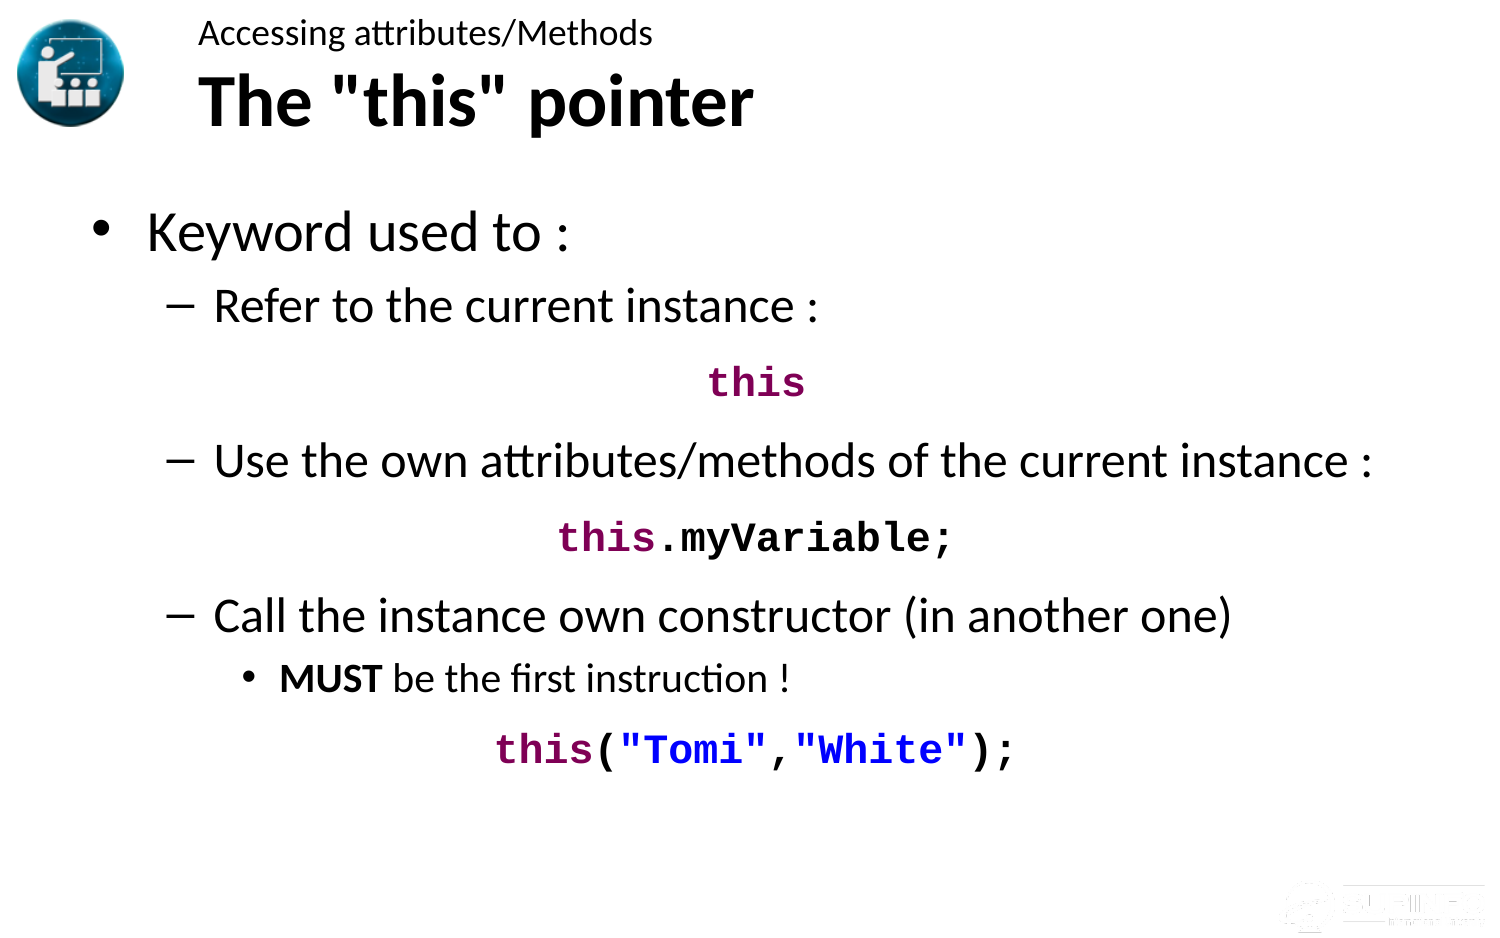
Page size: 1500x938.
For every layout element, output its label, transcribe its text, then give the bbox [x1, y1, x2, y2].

picture [49, 37, 102, 75]
picture [17, 19, 125, 127]
text_box [419, 28, 450, 90]
list Accessing attributes/Methods [183, 0, 1459, 56]
picture [1269, 870, 1494, 938]
title The "this" pointer [183, 56, 1459, 138]
picture [39, 46, 101, 107]
list Keyword used to : Refer to the current instance : this Use the own attributes/methods of the current instance : this.myVariable; Call the instance own constructor (in another one) MUST be the first instruction ! this("Tomi","White"); [76, 185, 1436, 880]
